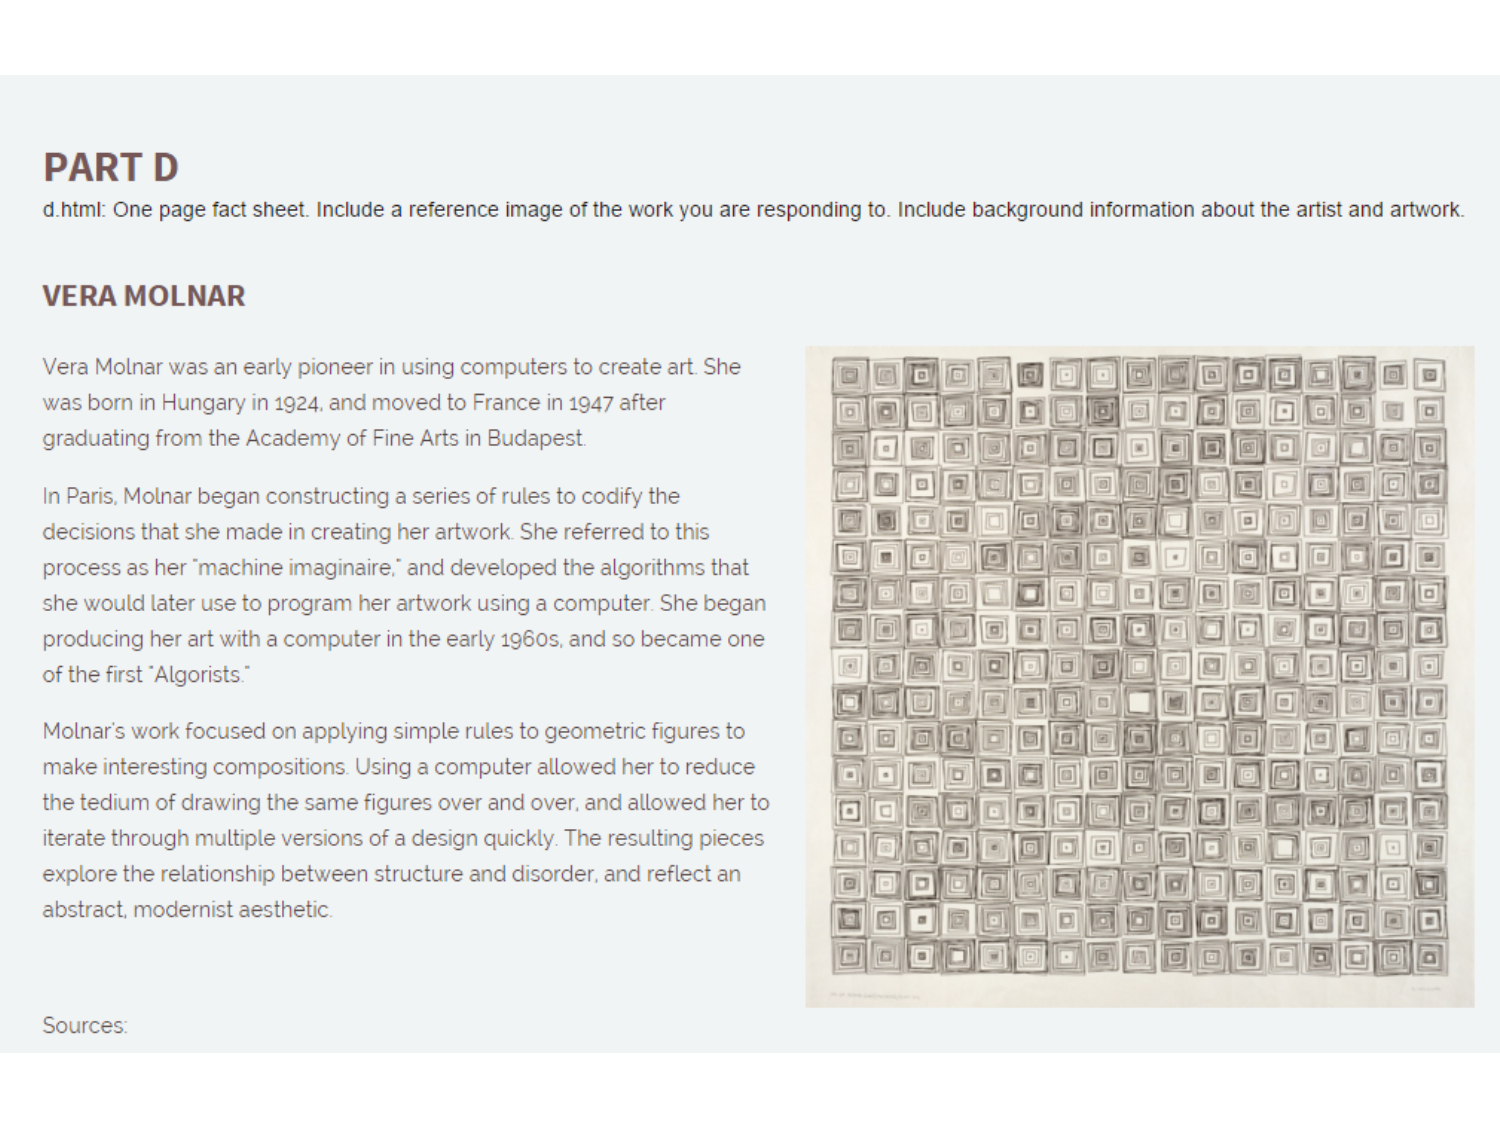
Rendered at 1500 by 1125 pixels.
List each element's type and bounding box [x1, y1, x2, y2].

picture [0, 74, 1500, 1053]
